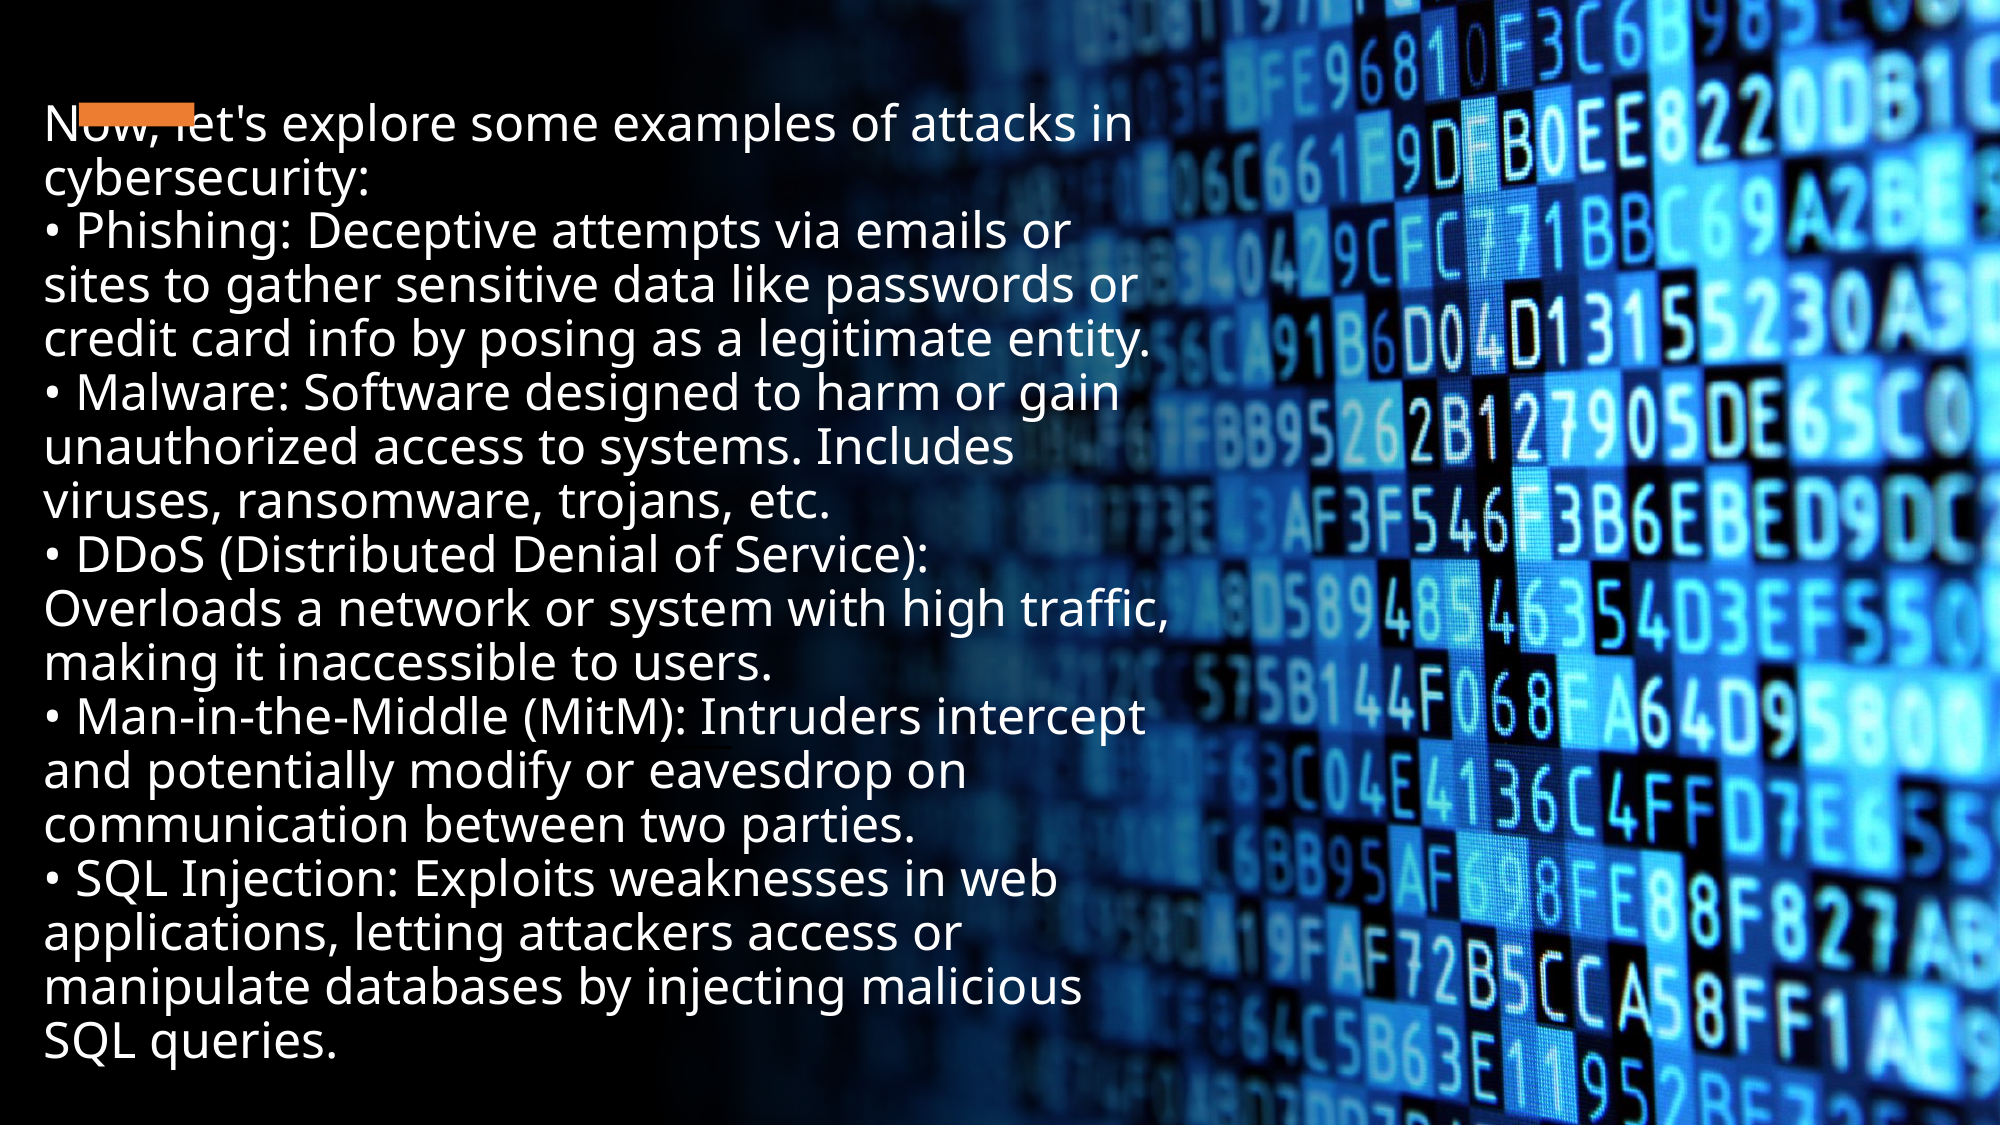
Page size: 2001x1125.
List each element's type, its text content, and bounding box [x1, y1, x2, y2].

picture [577, 0, 2000, 1125]
text_box [78, 745, 577, 750]
text_box [78, 102, 195, 128]
title Now, let's explore some examples of attacks in cybersecurity: • Phishing: Deceptive attempts via emails or sites to gather sensitive data like passwords or credit card info by posing as a legitimate entity. • Malware: Software designed to harm or gain unauthorized access to systems. Includes viruses, ransomware, trojans, etc. • DDoS (Distributed Denial of Service): Overloads a network or system with high traffic, making it inaccessible to users. • Man-in-the-Middle (MitM): Intruders intercept and potentially modify or eavesdrop on communication between two parties. • SQL Injection: Exploits weaknesses in web applications, letting attackers access or manipulate databases by injecting malicious SQL queries. [28, 157, 577, 1077]
text_box [0, 0, 577, 1125]
